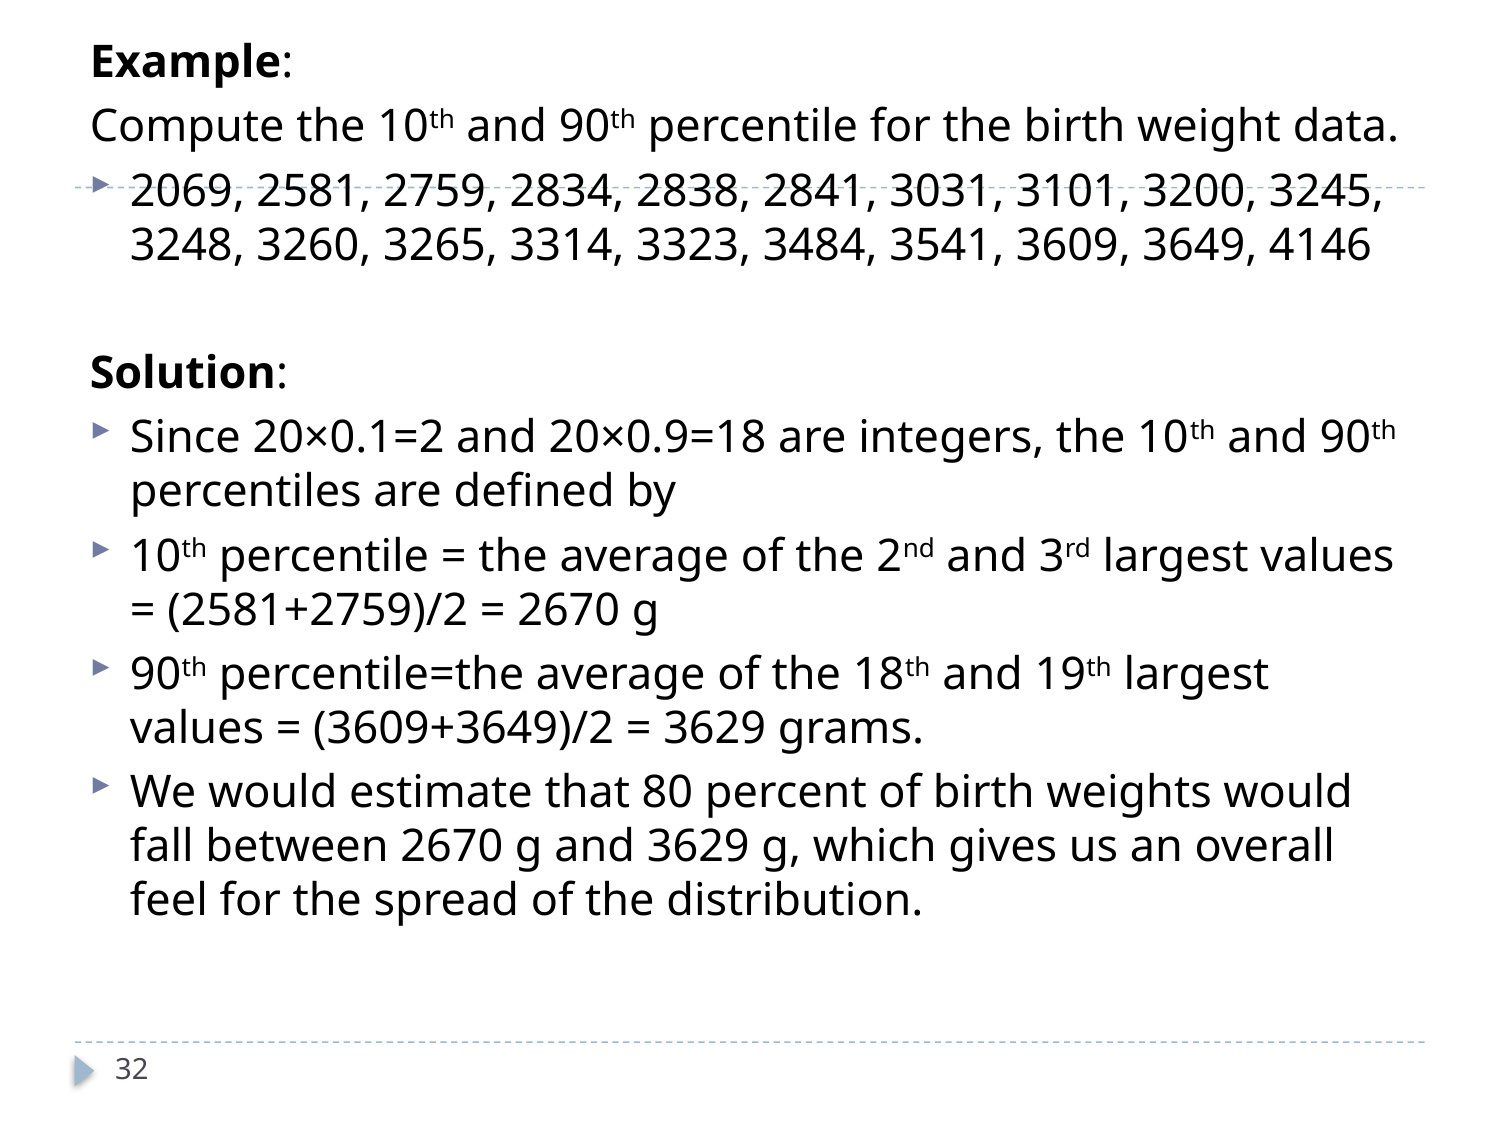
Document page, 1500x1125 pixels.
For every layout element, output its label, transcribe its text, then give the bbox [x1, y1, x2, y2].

list Example: Compute the 10th and 90th percentile for the birth weight data. 2069, 2581, 2759, 2834, 2838, 2841, 3031, 3101, 3200, 3245, 3248, 3260, 3265, 3314, 3323, 3484, 3541, 3609, 3649, 4146 Solution: Since 20×0.1=2 and 20×0.9=18 are integers, the 10th and 90th percentiles are defined by 10th percentile = the average of the 2nd and 3rd largest values = (2581+2759)/2 = 2670 g 90th percentile=the average of the 18th and 19th largest values = (3609+3649)/2 = 3629 grams. We would estimate that 80 percent of birth weights would fall between 2670 g and 3629 g, which gives us an overall feel for the spread of the distribution. [75, 24, 1425, 1010]
slide_number 32 [100, 1042, 426, 1103]
